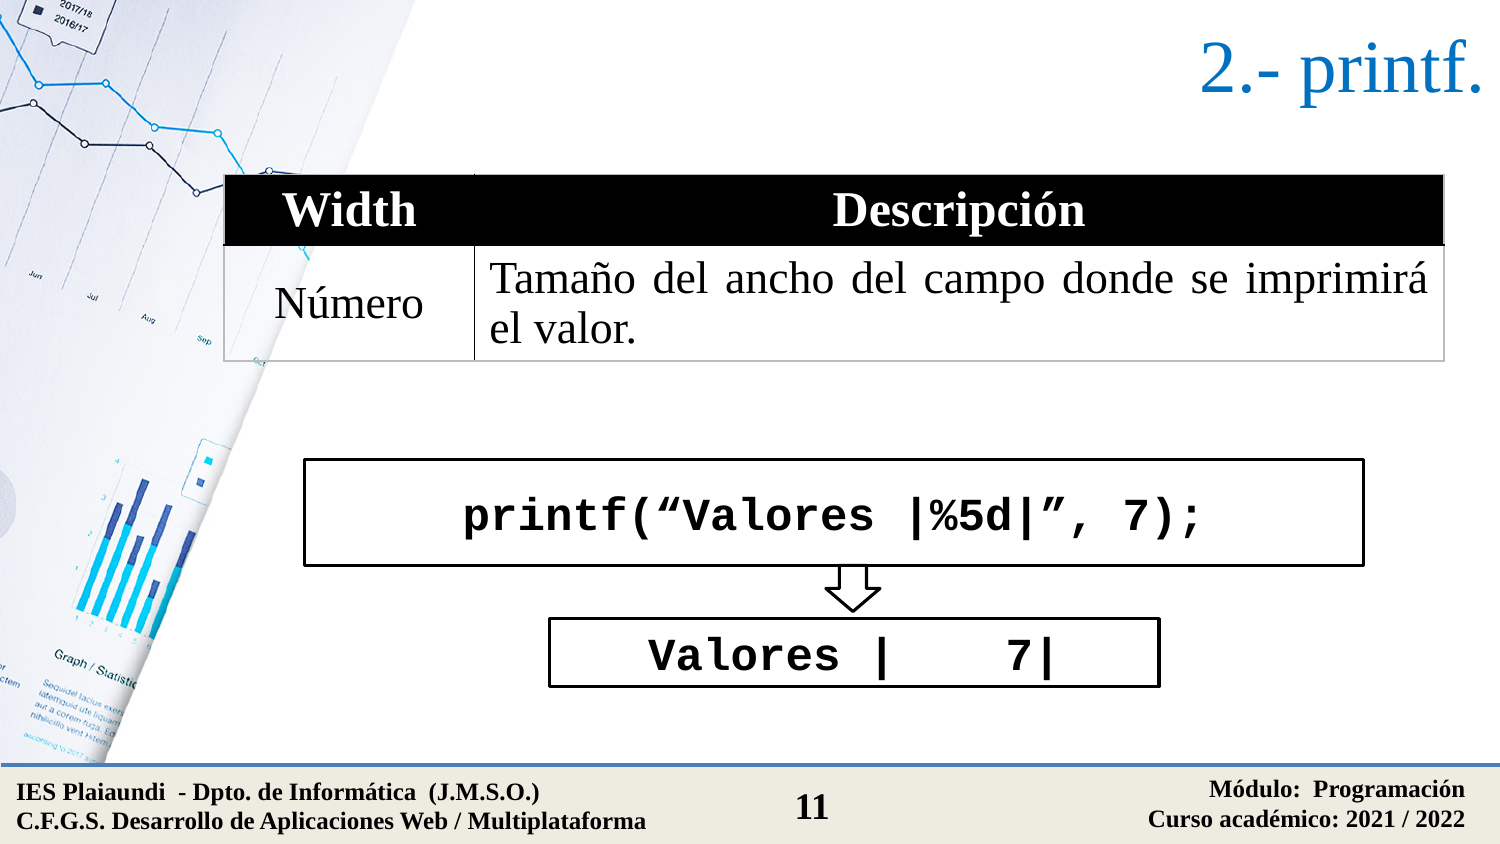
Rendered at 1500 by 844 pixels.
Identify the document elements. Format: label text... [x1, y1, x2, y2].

text_box printf(“Valores |%5d|”, 7); [304, 459, 1364, 566]
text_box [1, 764, 1500, 844]
title 2.- printf. [197, 0, 1500, 126]
table_header Descripción [475, 175, 1443, 244]
table_header Width [225, 175, 474, 244]
table_cell Número [225, 246, 474, 360]
text_box Valores | 7| [549, 618, 1159, 687]
table_cell Tamaño del ancho del campo donde se imprimirá el valor. [475, 246, 1443, 360]
picture [0, 0, 1500, 763]
text_box [823, 563, 883, 614]
